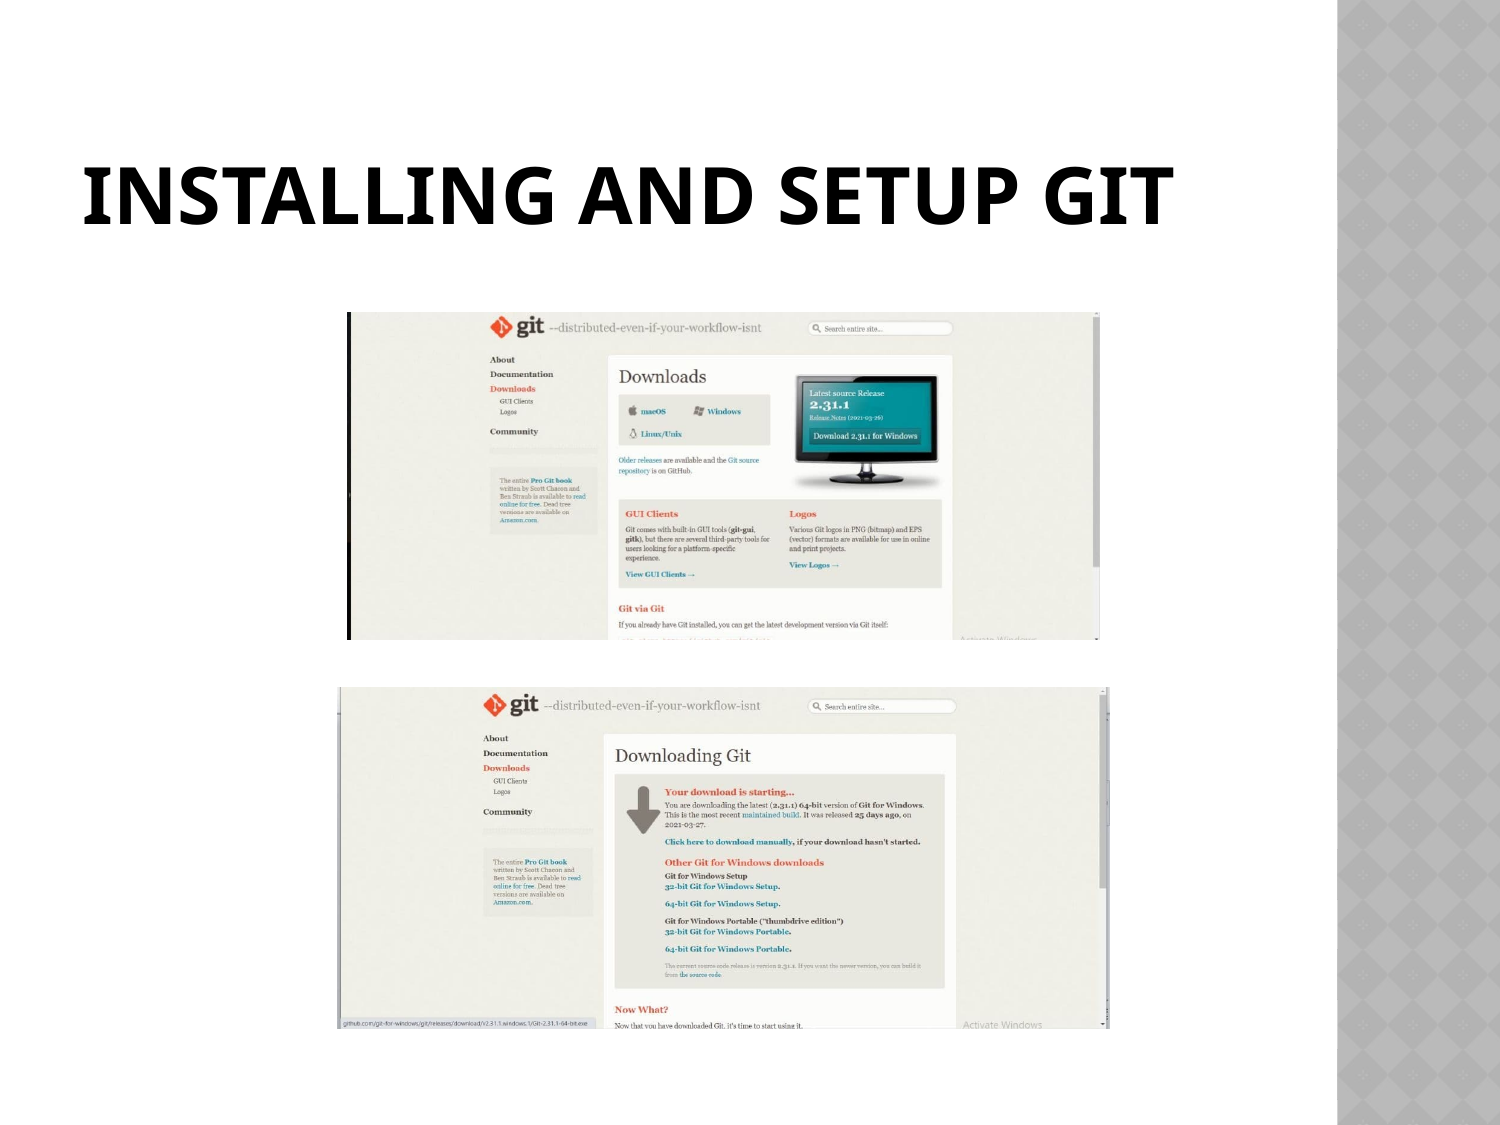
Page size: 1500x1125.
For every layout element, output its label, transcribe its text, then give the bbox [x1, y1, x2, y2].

title Installing and setup Git [75, 52, 1263, 240]
picture [336, 687, 1110, 1030]
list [346, 312, 1100, 641]
